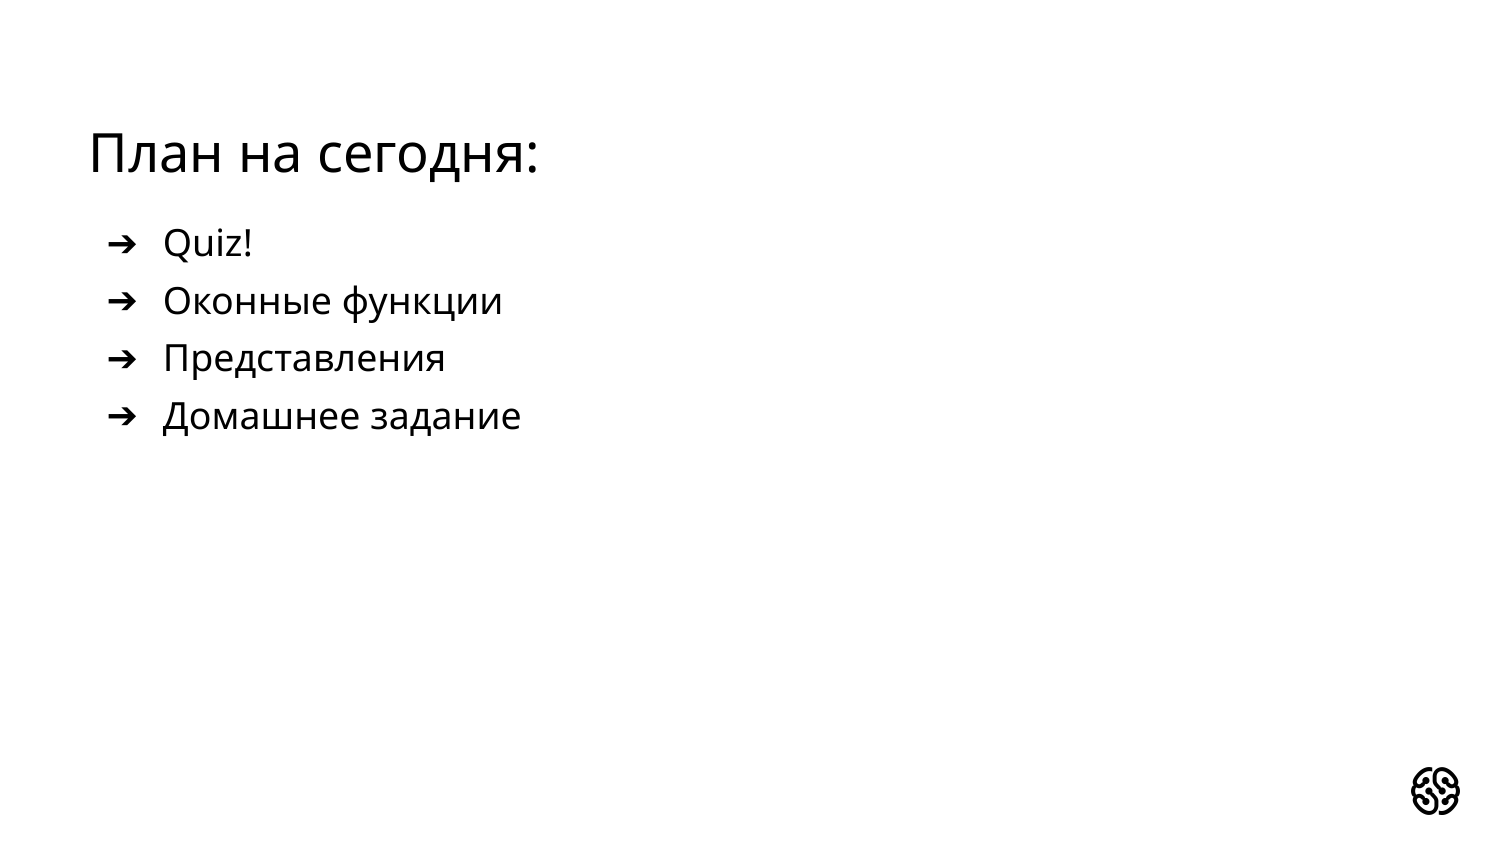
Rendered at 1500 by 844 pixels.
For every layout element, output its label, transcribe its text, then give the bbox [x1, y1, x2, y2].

subtitle Quiz! Оконные функции Представления Домашнее задание [87, 219, 1411, 781]
picture [1411, 767, 1460, 815]
title План на сегодня: [88, 118, 1412, 178]
